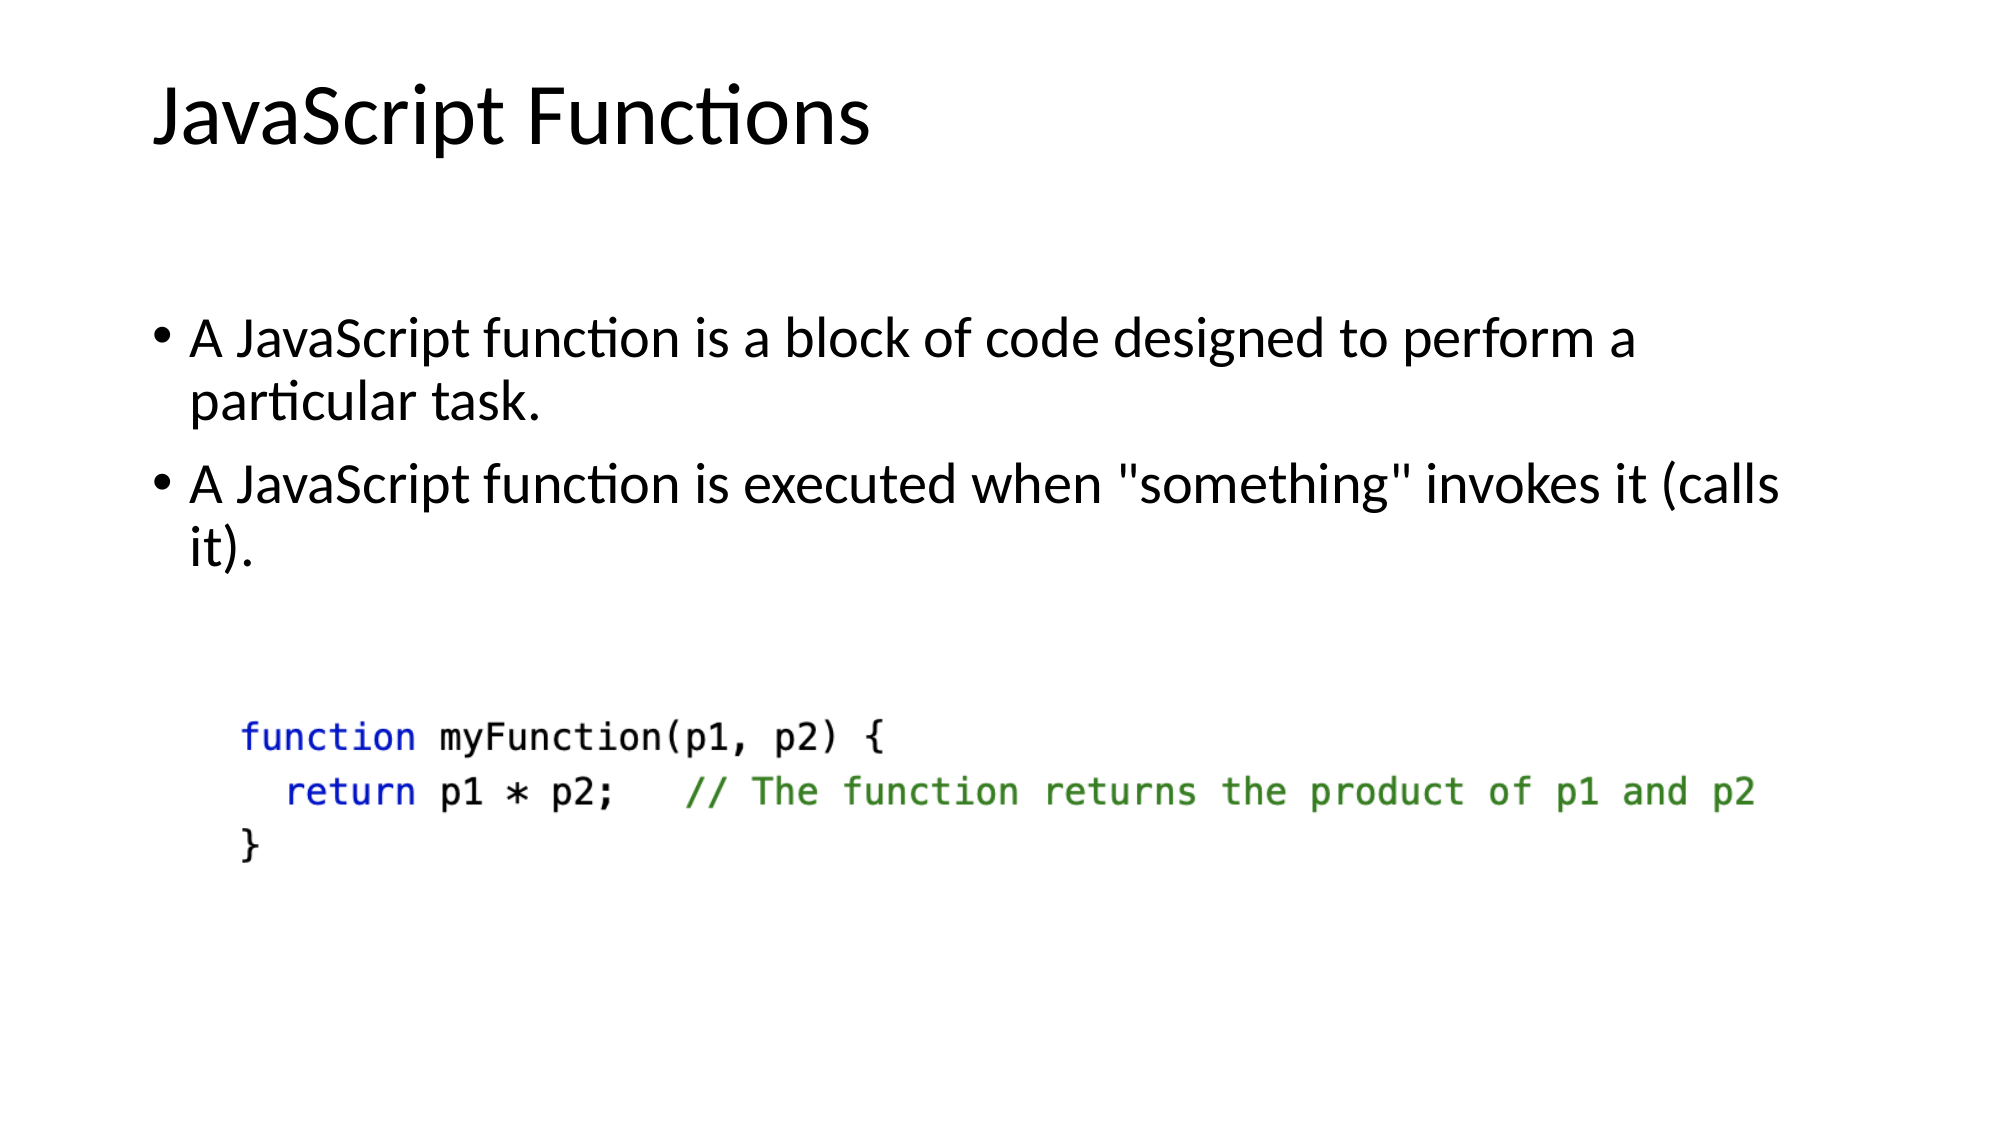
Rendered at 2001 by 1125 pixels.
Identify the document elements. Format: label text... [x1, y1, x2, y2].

picture [219, 698, 1781, 885]
title JavaScript Functions [137, 59, 1863, 278]
list A JavaScript function is a block of code designed to perform a particular task. A JavaScript function is executed when "something" invokes it (calls it). [137, 299, 1863, 631]
